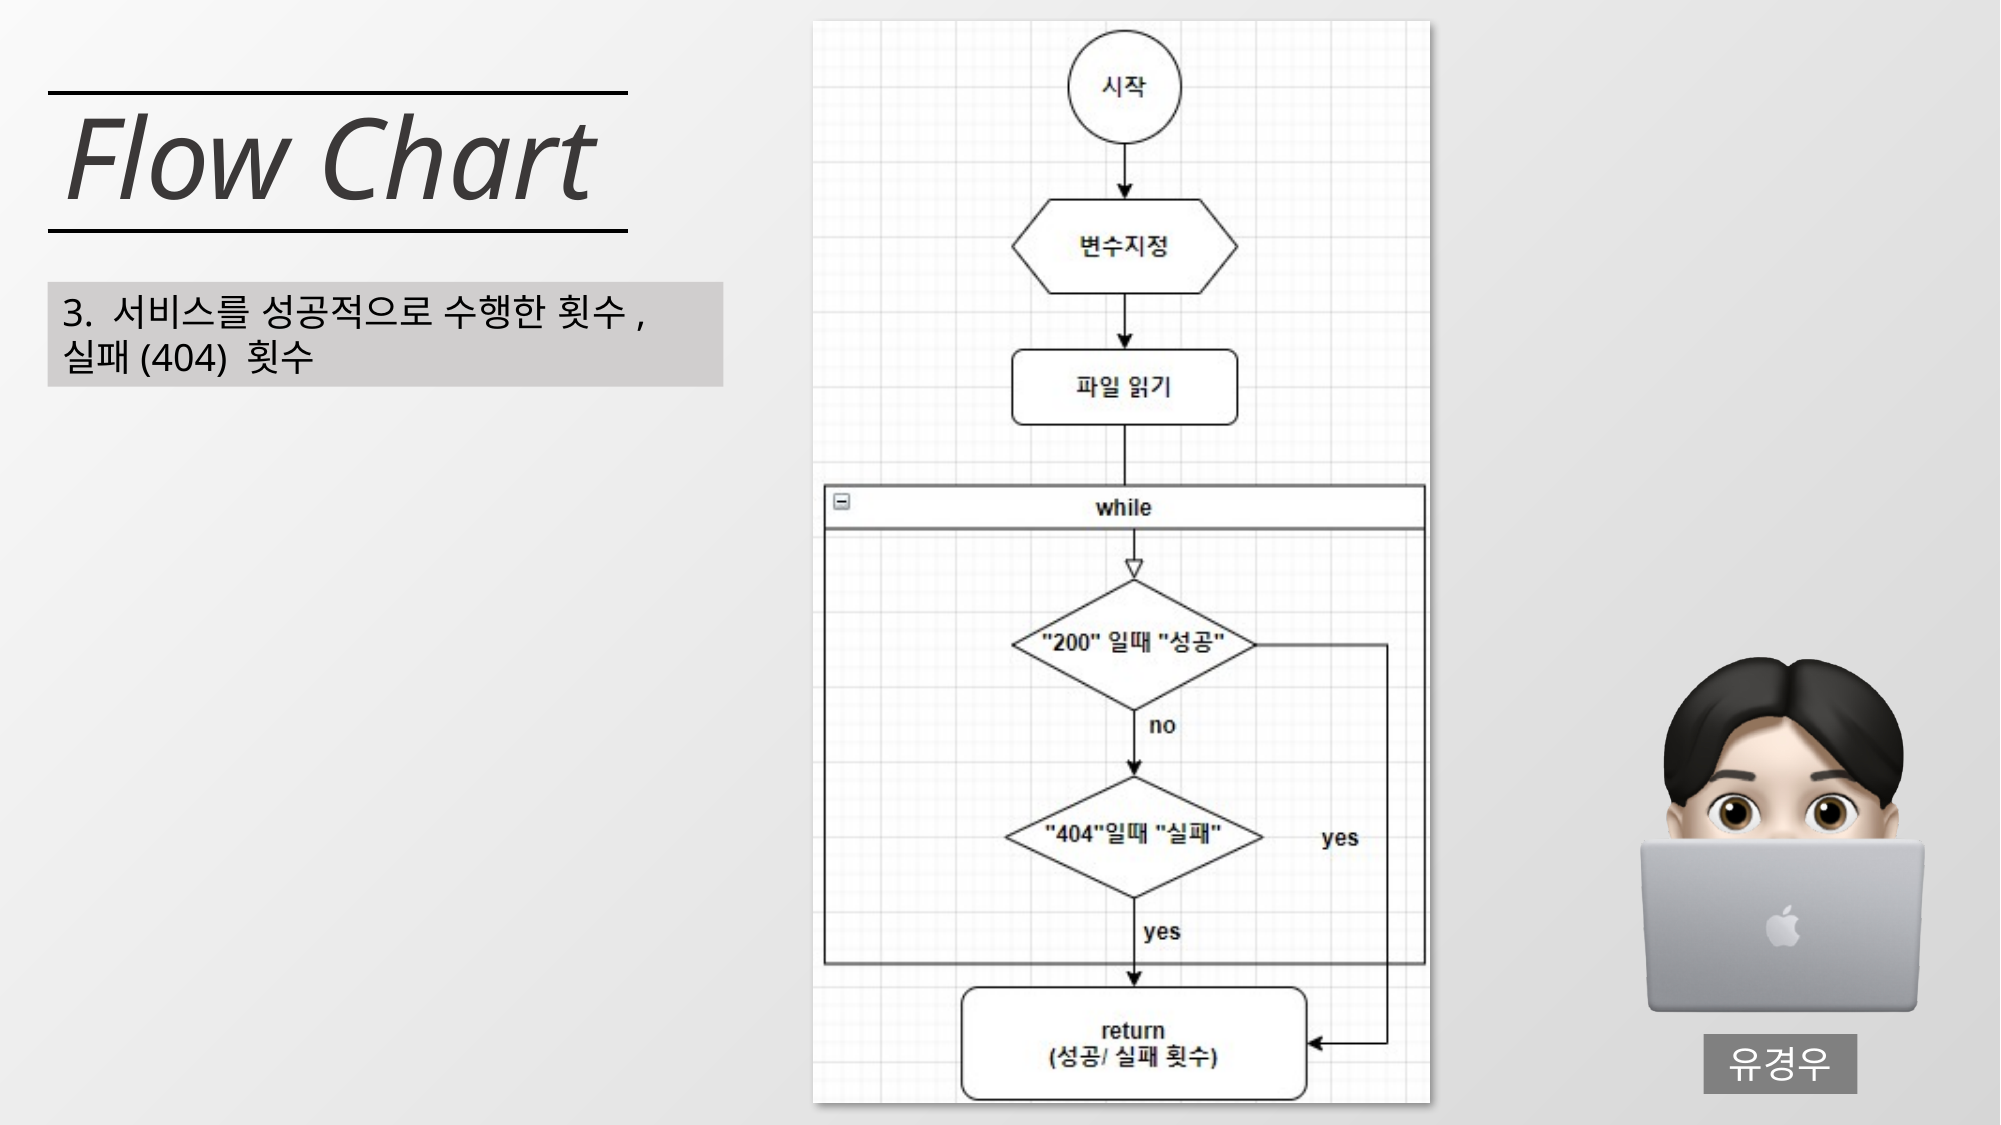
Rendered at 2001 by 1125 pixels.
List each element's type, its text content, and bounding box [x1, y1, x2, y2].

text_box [47, 79, 629, 232]
text_box 3. 서비스를 성공적으로 수행한 횟수, 실패(404) 횟수 [47, 281, 724, 387]
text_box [1621, 646, 1940, 1095]
picture [813, 21, 1430, 1103]
